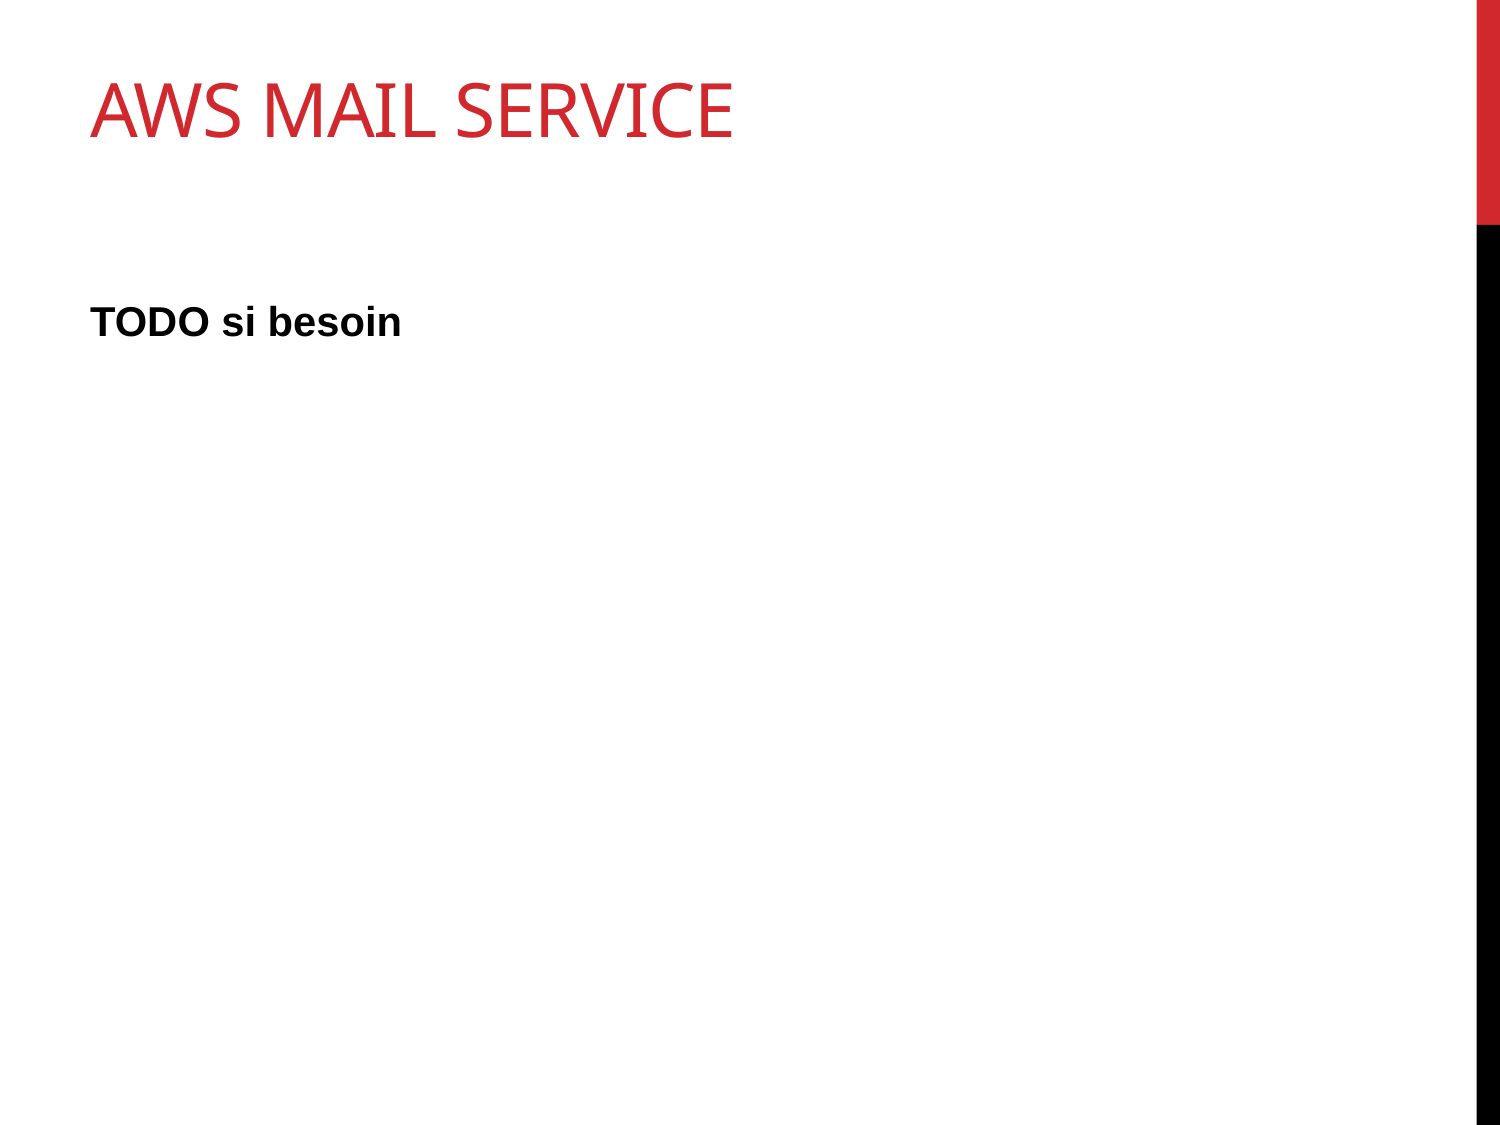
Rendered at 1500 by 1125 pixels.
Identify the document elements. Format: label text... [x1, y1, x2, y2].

title AWS mail service [75, 25, 1025, 250]
list TODO si besoin [75, 287, 1325, 1005]
